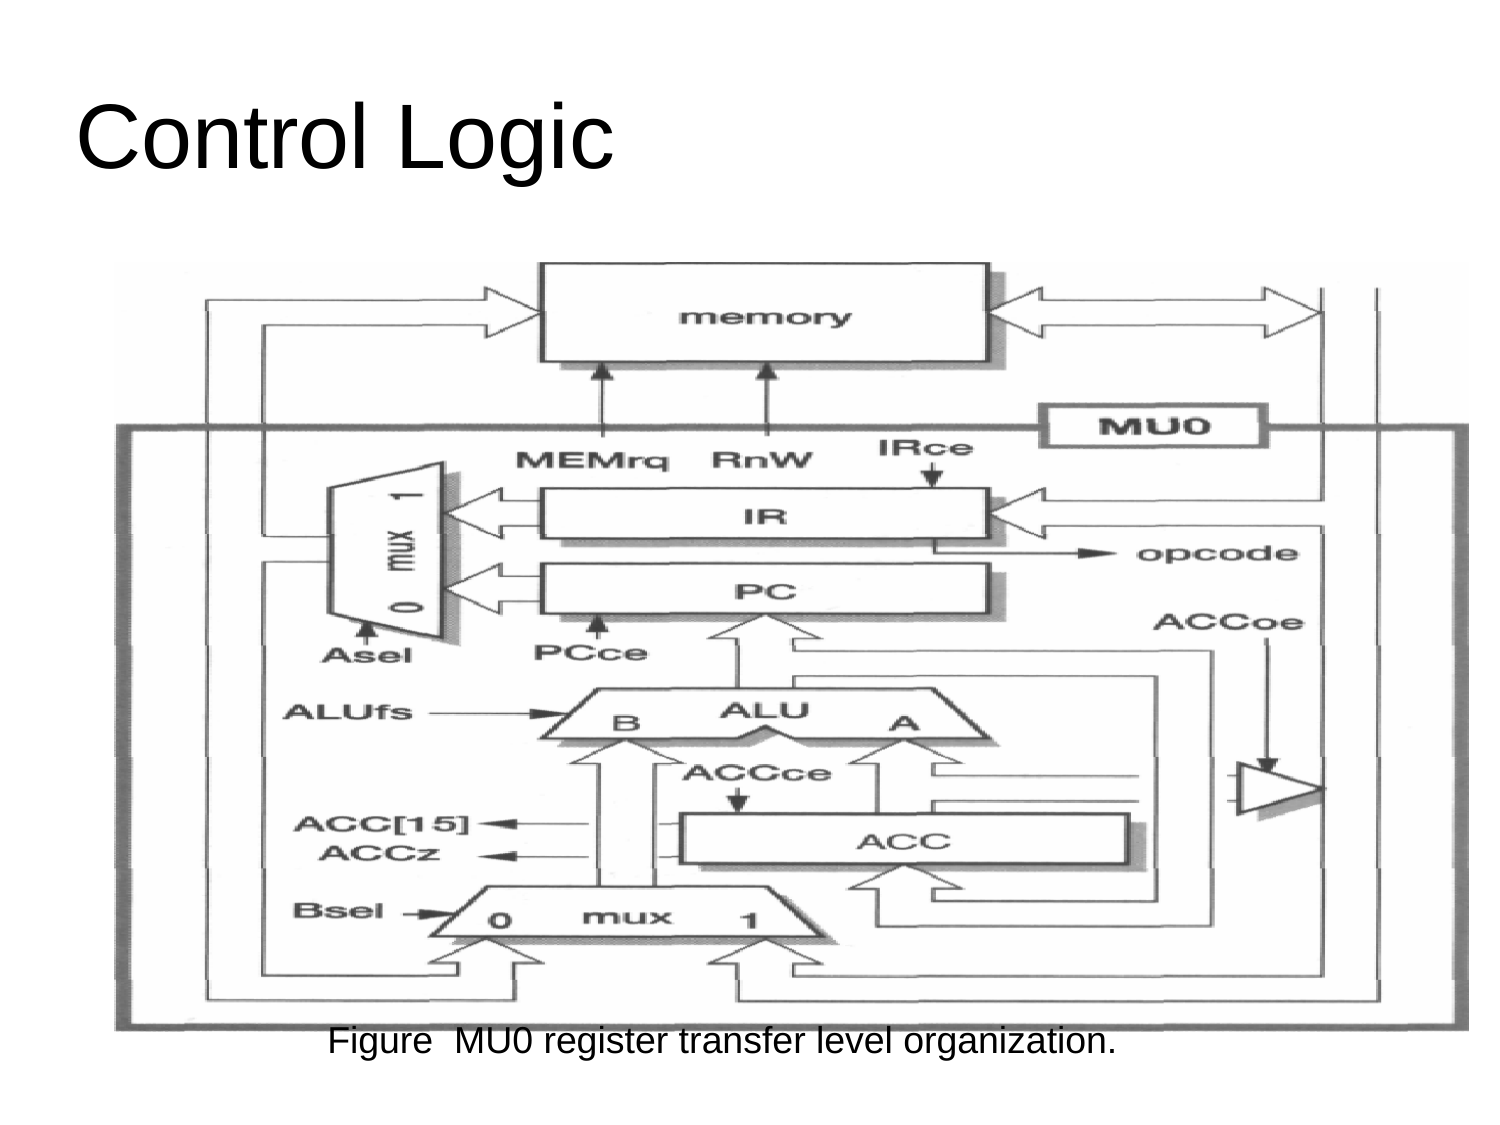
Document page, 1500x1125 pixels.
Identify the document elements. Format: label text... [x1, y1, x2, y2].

text_box Control Logic [74, 44, 1425, 233]
picture [113, 262, 1469, 1032]
text_box Figure MU0 register transfer level organization. [312, 1041, 1288, 1069]
